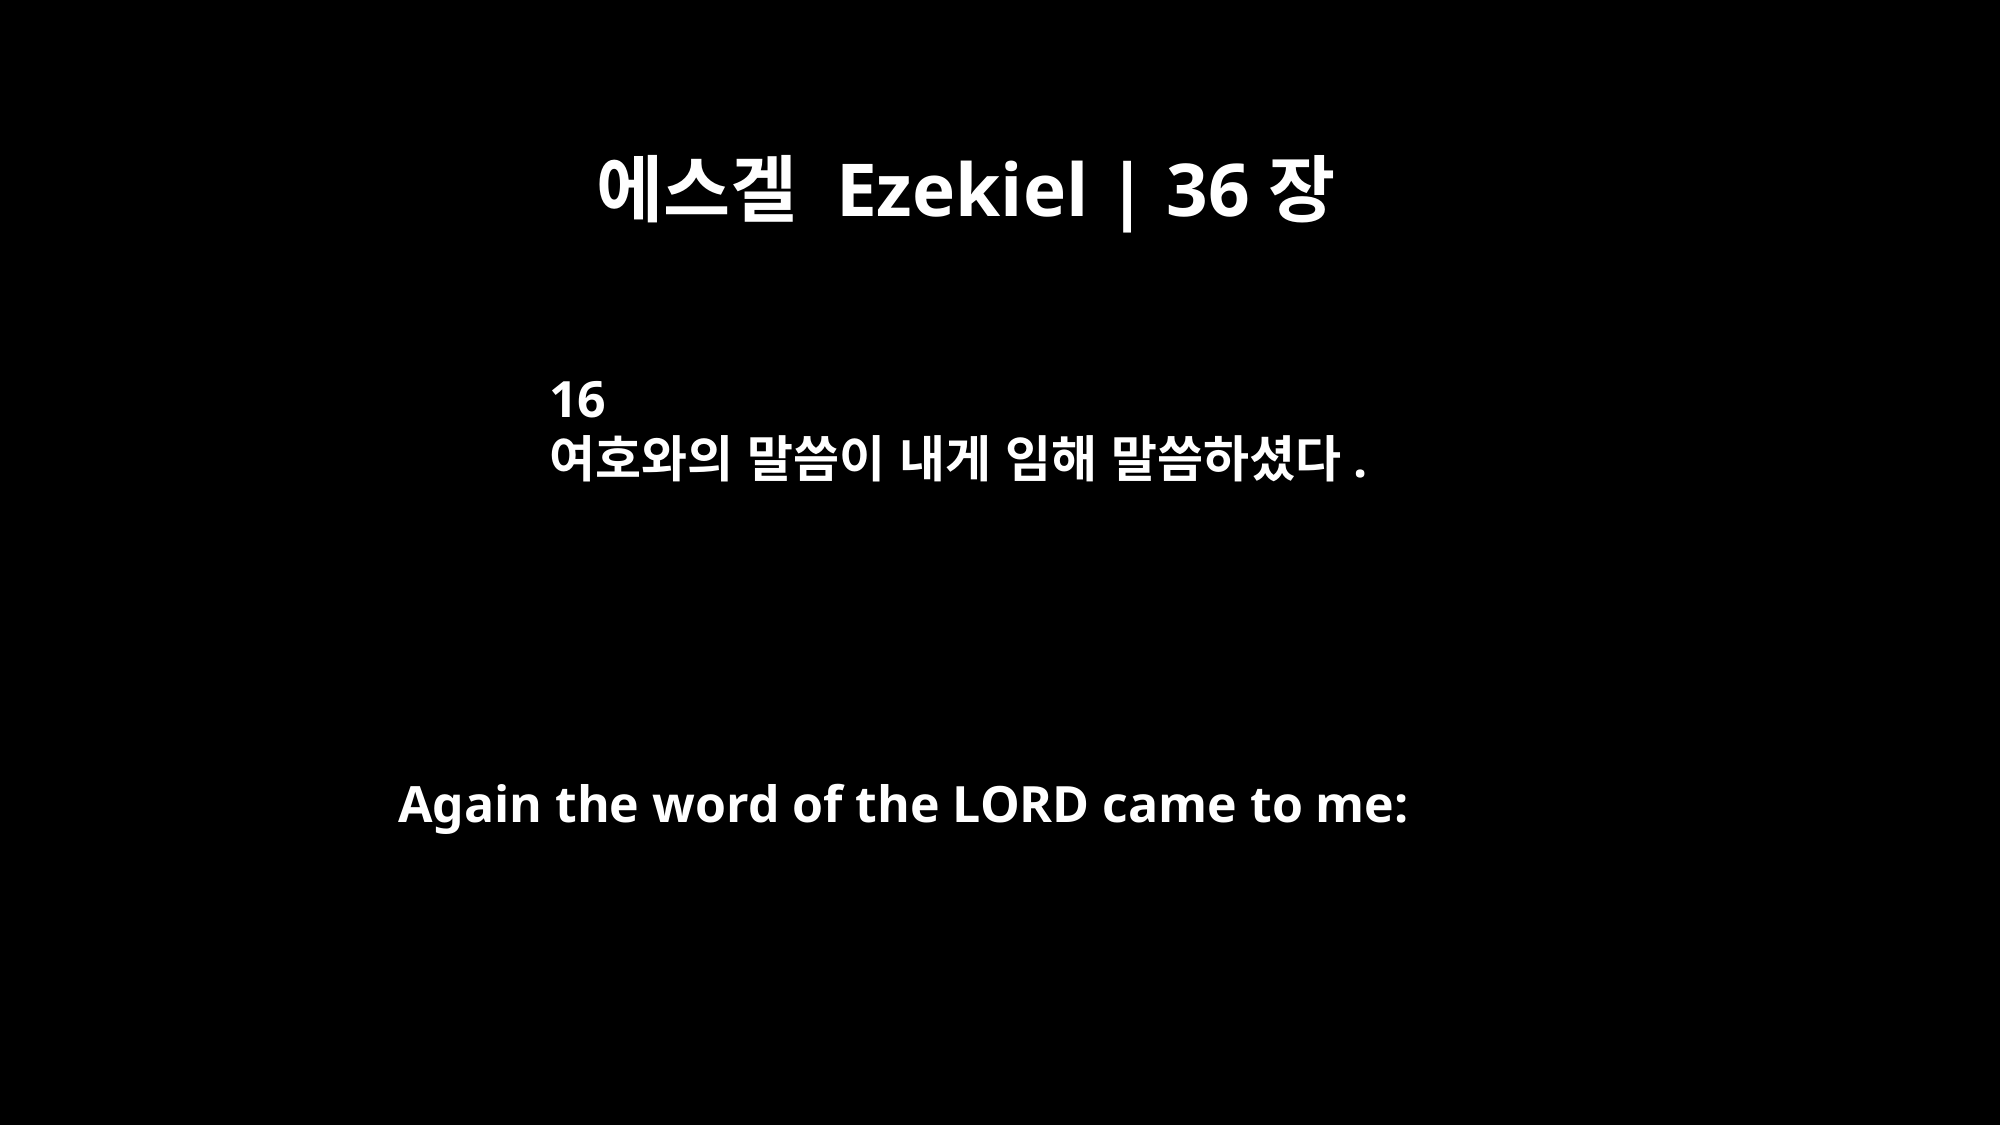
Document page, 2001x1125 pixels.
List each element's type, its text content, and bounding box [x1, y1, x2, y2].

text_box 에스겔 Ezekiel | 36장 [581, 136, 1351, 239]
text_box 16 여호와의 말씀이 내게 임해 말씀하셨다. [534, 359, 1383, 495]
text_box Again the word of the LORD came to me: [383, 764, 1425, 840]
